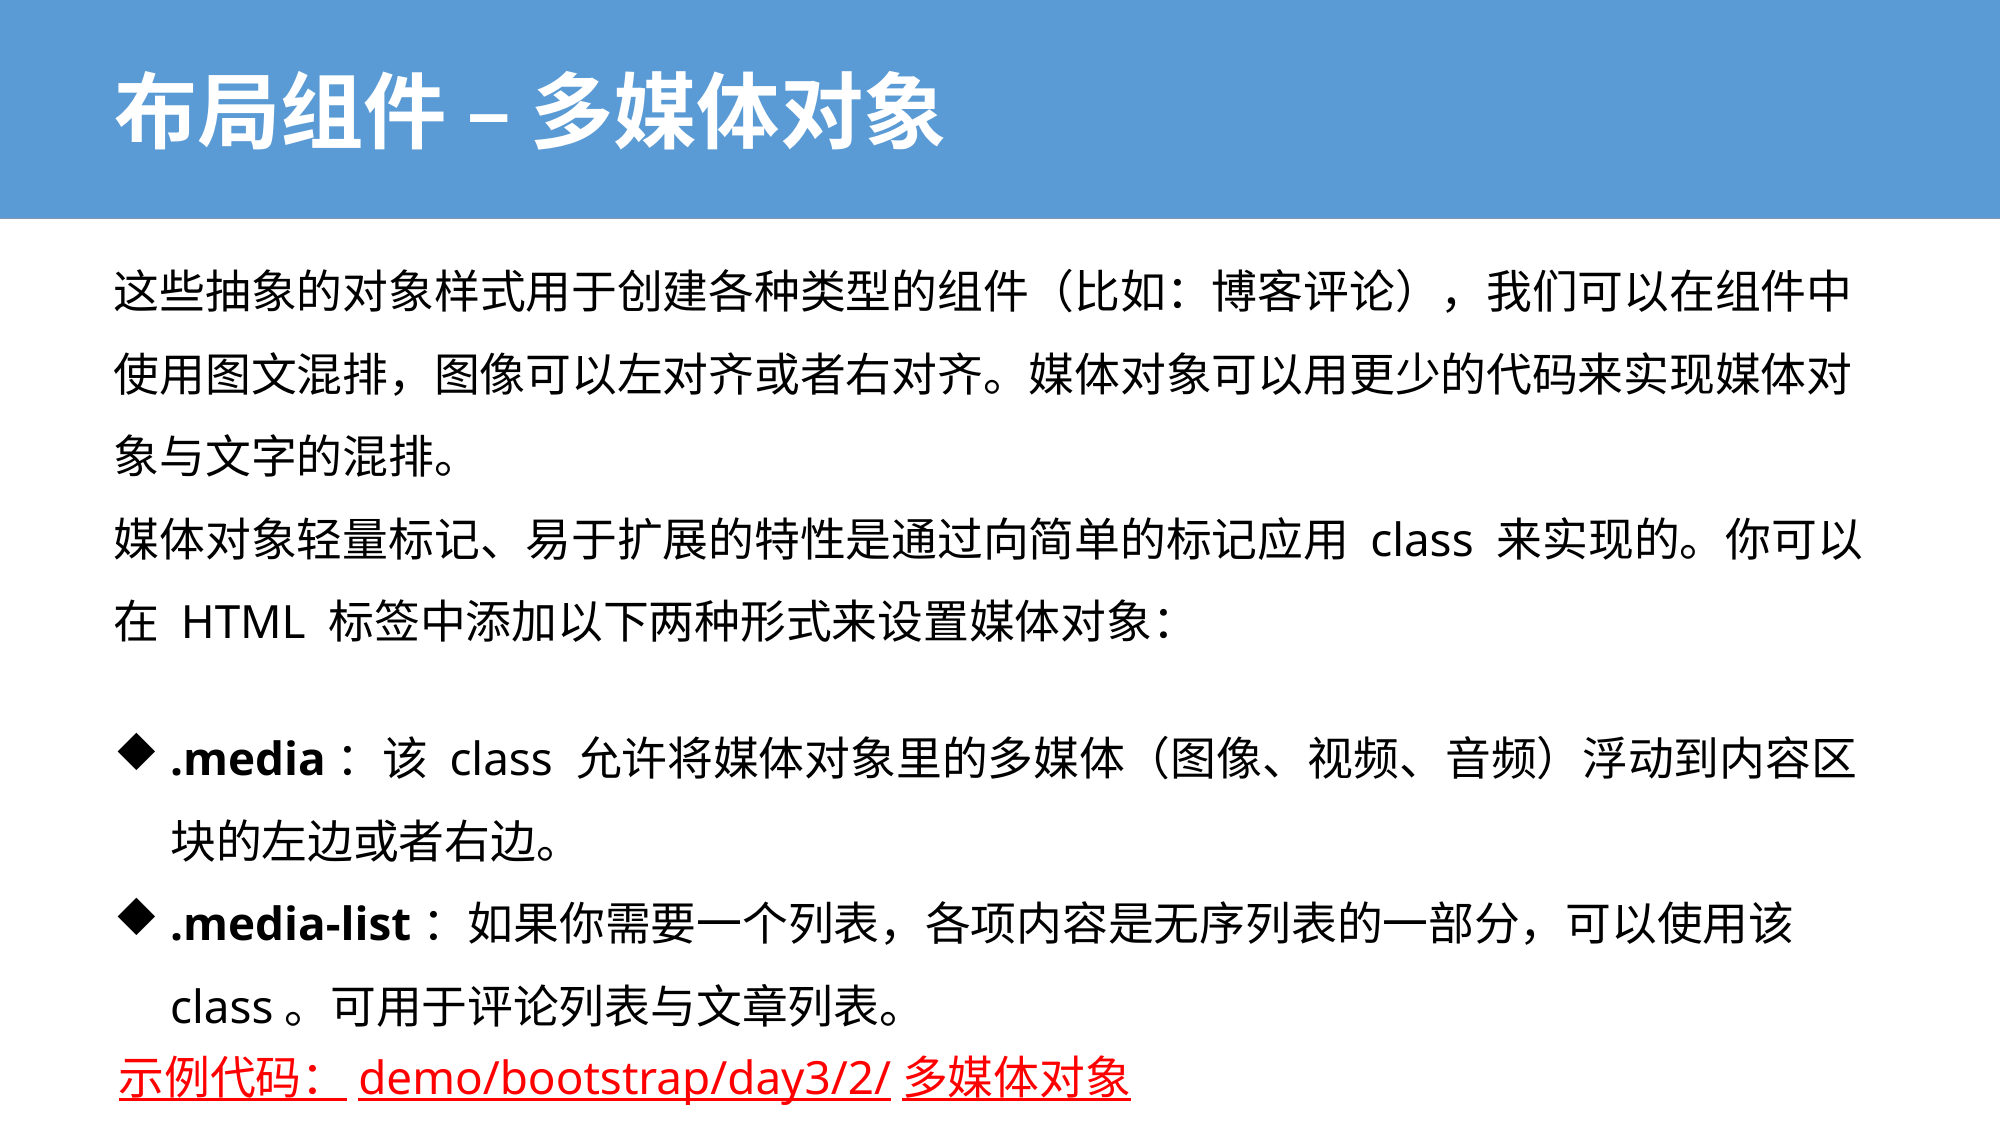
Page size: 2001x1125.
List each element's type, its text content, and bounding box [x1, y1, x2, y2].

title 布局组件 – 多媒体对象 [99, 0, 1863, 219]
text_box 示例代码：demo/bootstrap/day3/2/多媒体对象 [103, 1013, 1147, 1111]
text_box 这些抽象的对象样式用于创建各种类型的组件（比如：博客评论），我们可以在组件中使用图文混排，图像可以左对齐或者右对齐。媒体对象可以用更少的代码来实现媒体对象与文字的混排。 媒体对象轻量标记、易于扩展的特性是通过向简单的标记应用 class 来实现的。你可以在 HTML 标签中添加以下两种形式来设置媒体对象： .media：该 class 允许将媒体对象里的多媒体（图像、视频、音频）浮动到内容区块的左边或者右边。 .media-list：如果你需要一个列表，各项内容是无序列表的一部分，可以使用该 class。可用于评论列表与文章列表。 [99, 227, 1898, 1040]
